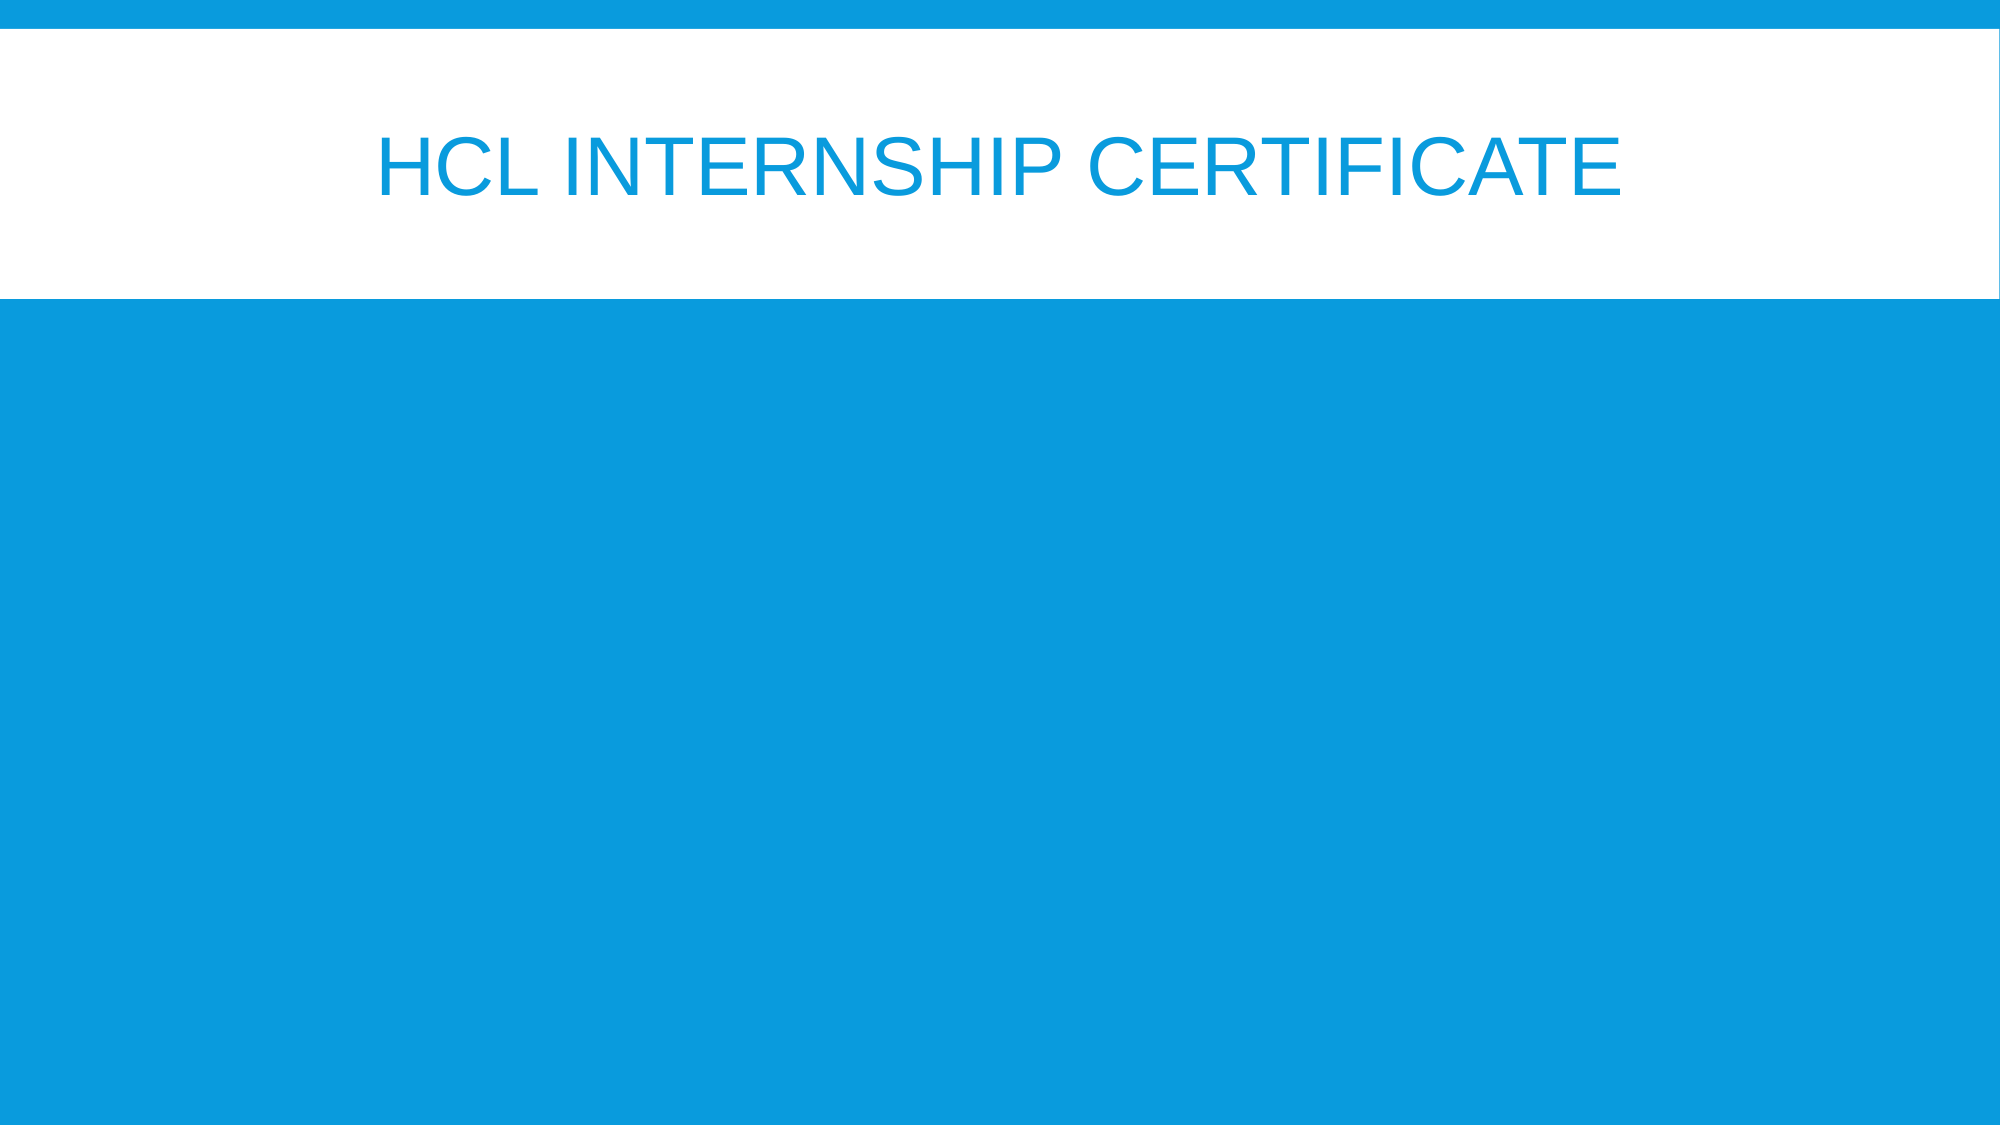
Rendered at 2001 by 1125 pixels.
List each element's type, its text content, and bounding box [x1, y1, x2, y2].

title HCL INTERNSHIP CERTIFICATE [197, 46, 1803, 295]
